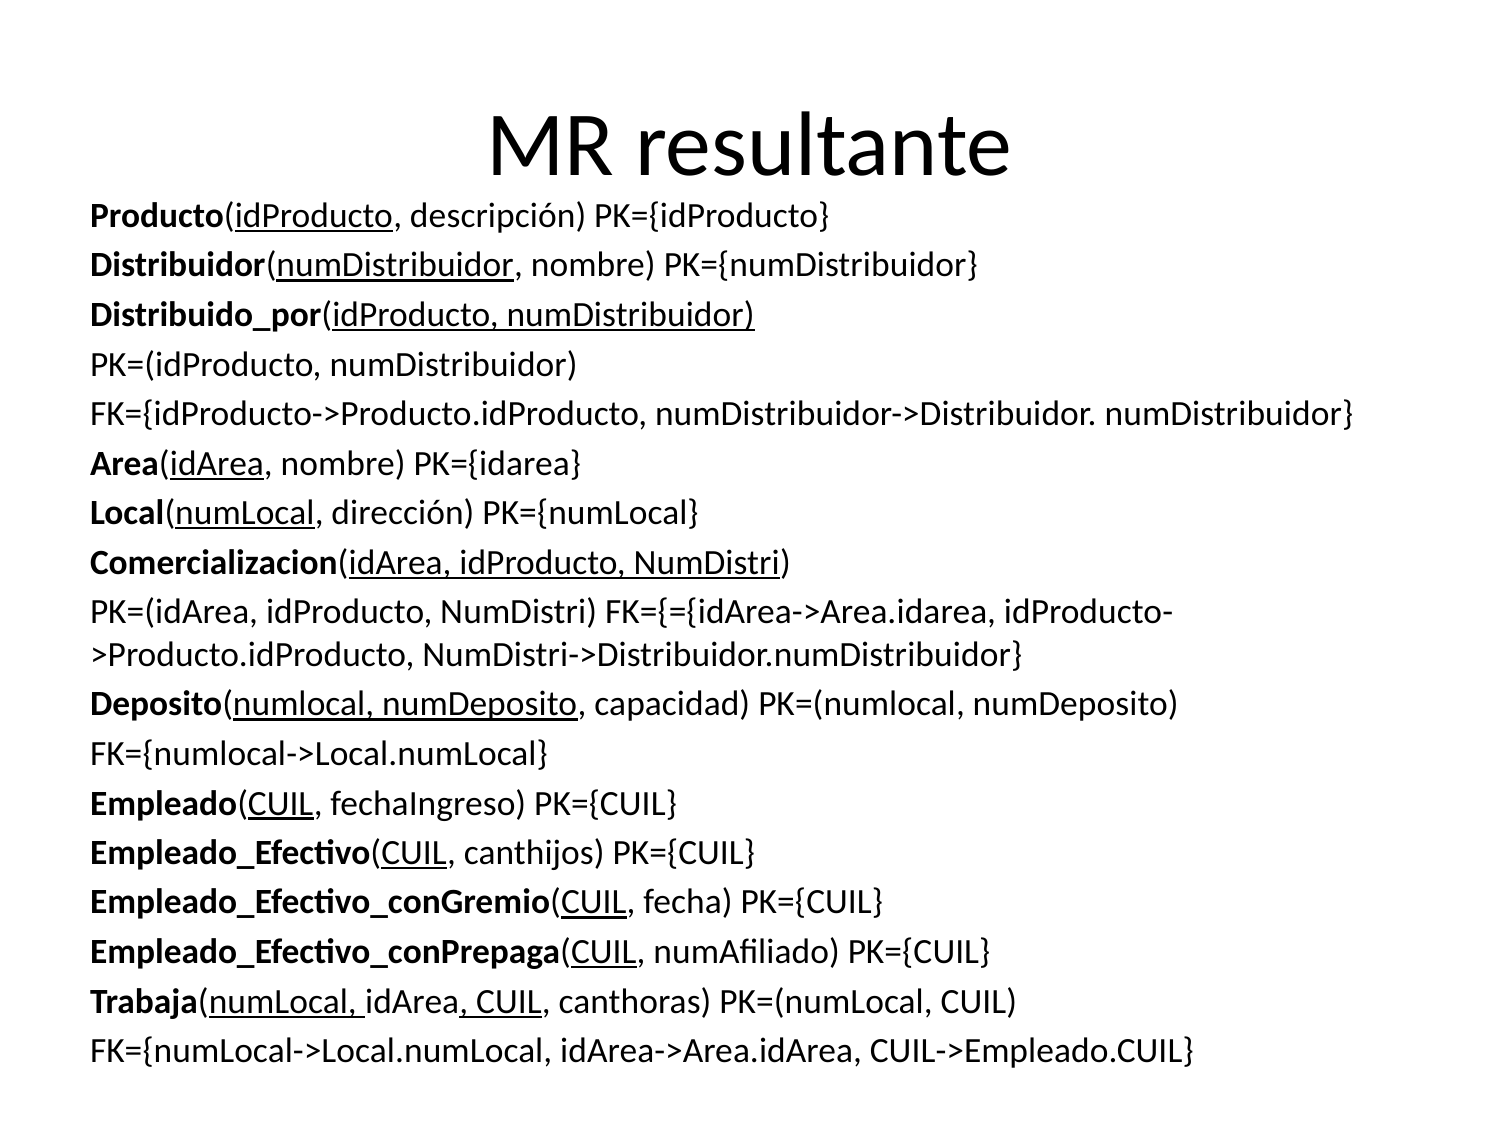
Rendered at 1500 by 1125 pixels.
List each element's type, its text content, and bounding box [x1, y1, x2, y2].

list Producto(idProducto, descripción) PK={idProducto} Distribuidor(numDistribuidor, nombre) PK={numDistribuidor} Distribuido_por(idProducto, numDistribuidor) PK=(idProducto, numDistribuidor) FK={idProducto->Producto.idProducto, numDistribuidor->Distribuidor. numDistribuidor} Area(idArea, nombre) PK={idarea} Local(numLocal, dirección) PK={numLocal} Comercializacion(idArea, idProducto, NumDistri) PK=(idArea, idProducto, NumDistri) FK={={idArea->Area.idarea, idProducto->Producto.idProducto, NumDistri->Distribuidor.numDistribuidor} Deposito(numlocal, numDeposito, capacidad) PK=(numlocal, numDeposito) FK={numlocal->Local.numLocal} Empleado(CUIL, fechaIngreso) PK={CUIL} Empleado_Efectivo(CUIL, canthijos) PK={CUIL} Empleado_Efectivo_conGremio(CUIL, fecha) PK={CUIL} Empleado_Efectivo_conPrepaga(CUIL, numAfiliado) PK={CUIL} Trabaja(numLocal, idArea, CUIL, canthoras) PK=(numLocal, CUIL) FK={numLocal->Local.numLocal, idArea->Area.idArea, CUIL->Empleado.CUIL} [75, 184, 1425, 1080]
title MR resultante [75, 45, 1425, 184]
